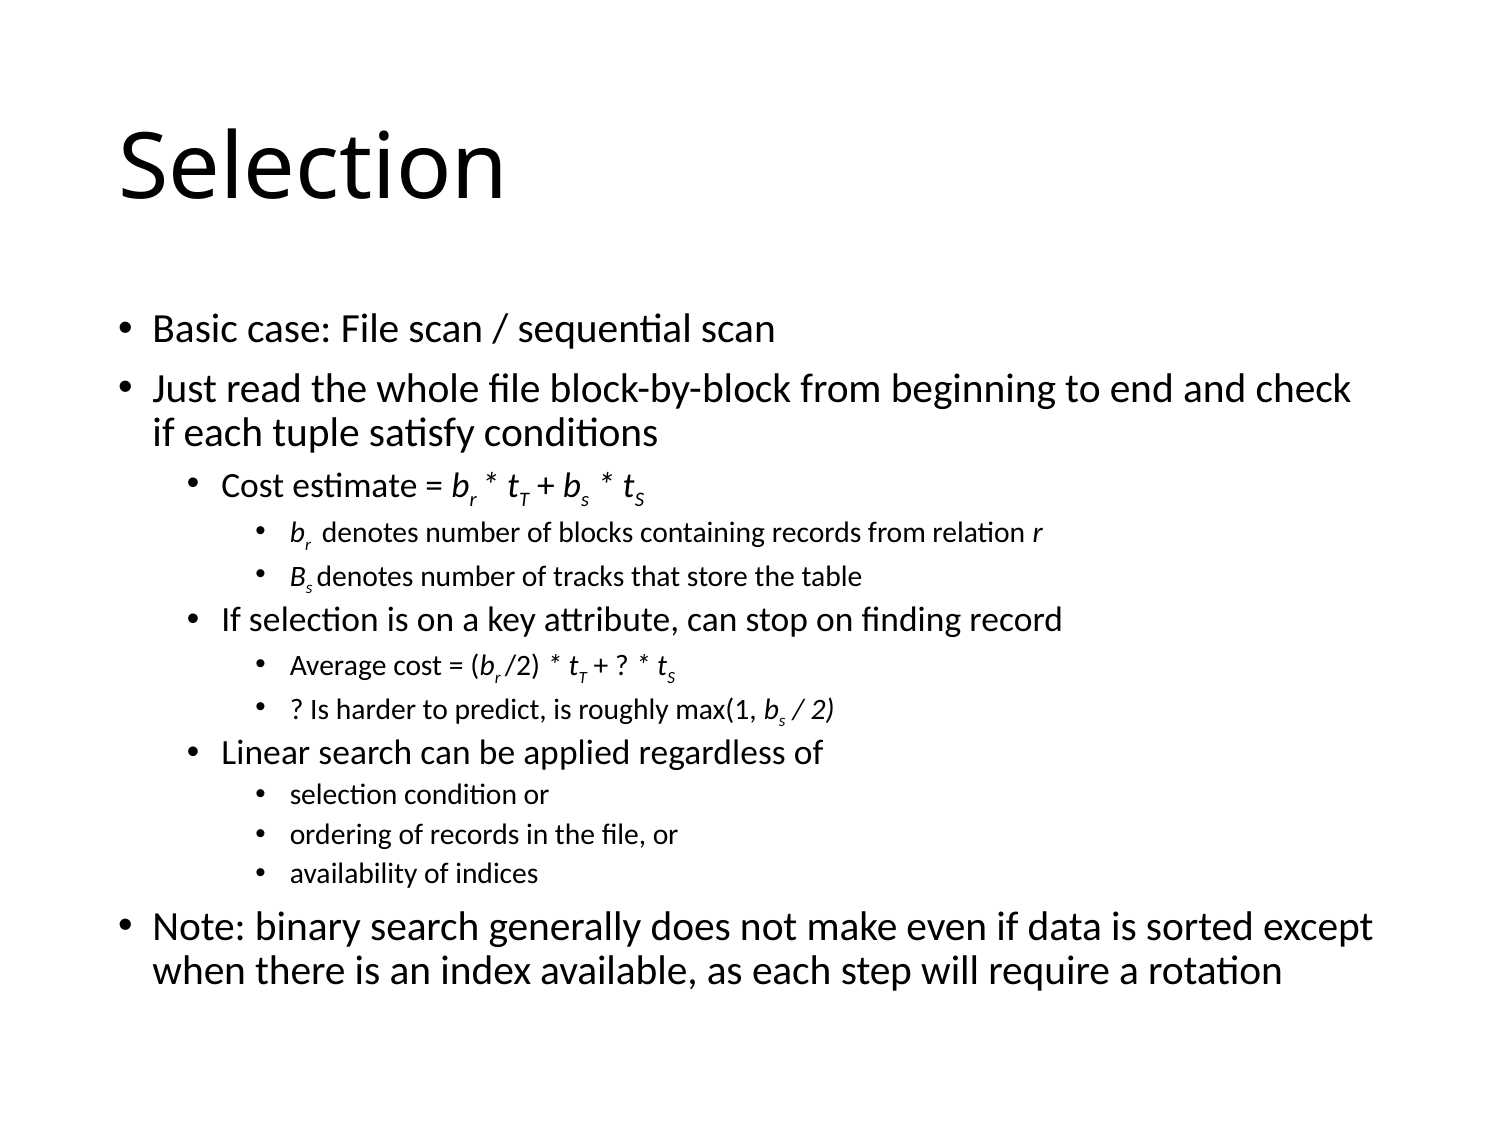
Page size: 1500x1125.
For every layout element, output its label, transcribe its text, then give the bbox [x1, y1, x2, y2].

title Selection [103, 59, 1397, 278]
list Basic case: File scan / sequential scan Just read the whole file block-by-block from beginning to end and check if each tuple satisfy conditions Cost estimate = br * tT + bs * tS br denotes number of blocks containing records from relation r Bs denotes number of tracks that store the table If selection is on a key attribute, can stop on finding record Average cost = (br /2) * tT + ? * tS ? Is harder to predict, is roughly max(1, bs / 2) Linear search can be applied regardless of selection condition or ordering of records in the file, or availability of indices Note: binary search generally does not make even if data is sorted except when there is an index available, as each step will require a rotation [103, 299, 1397, 1014]
